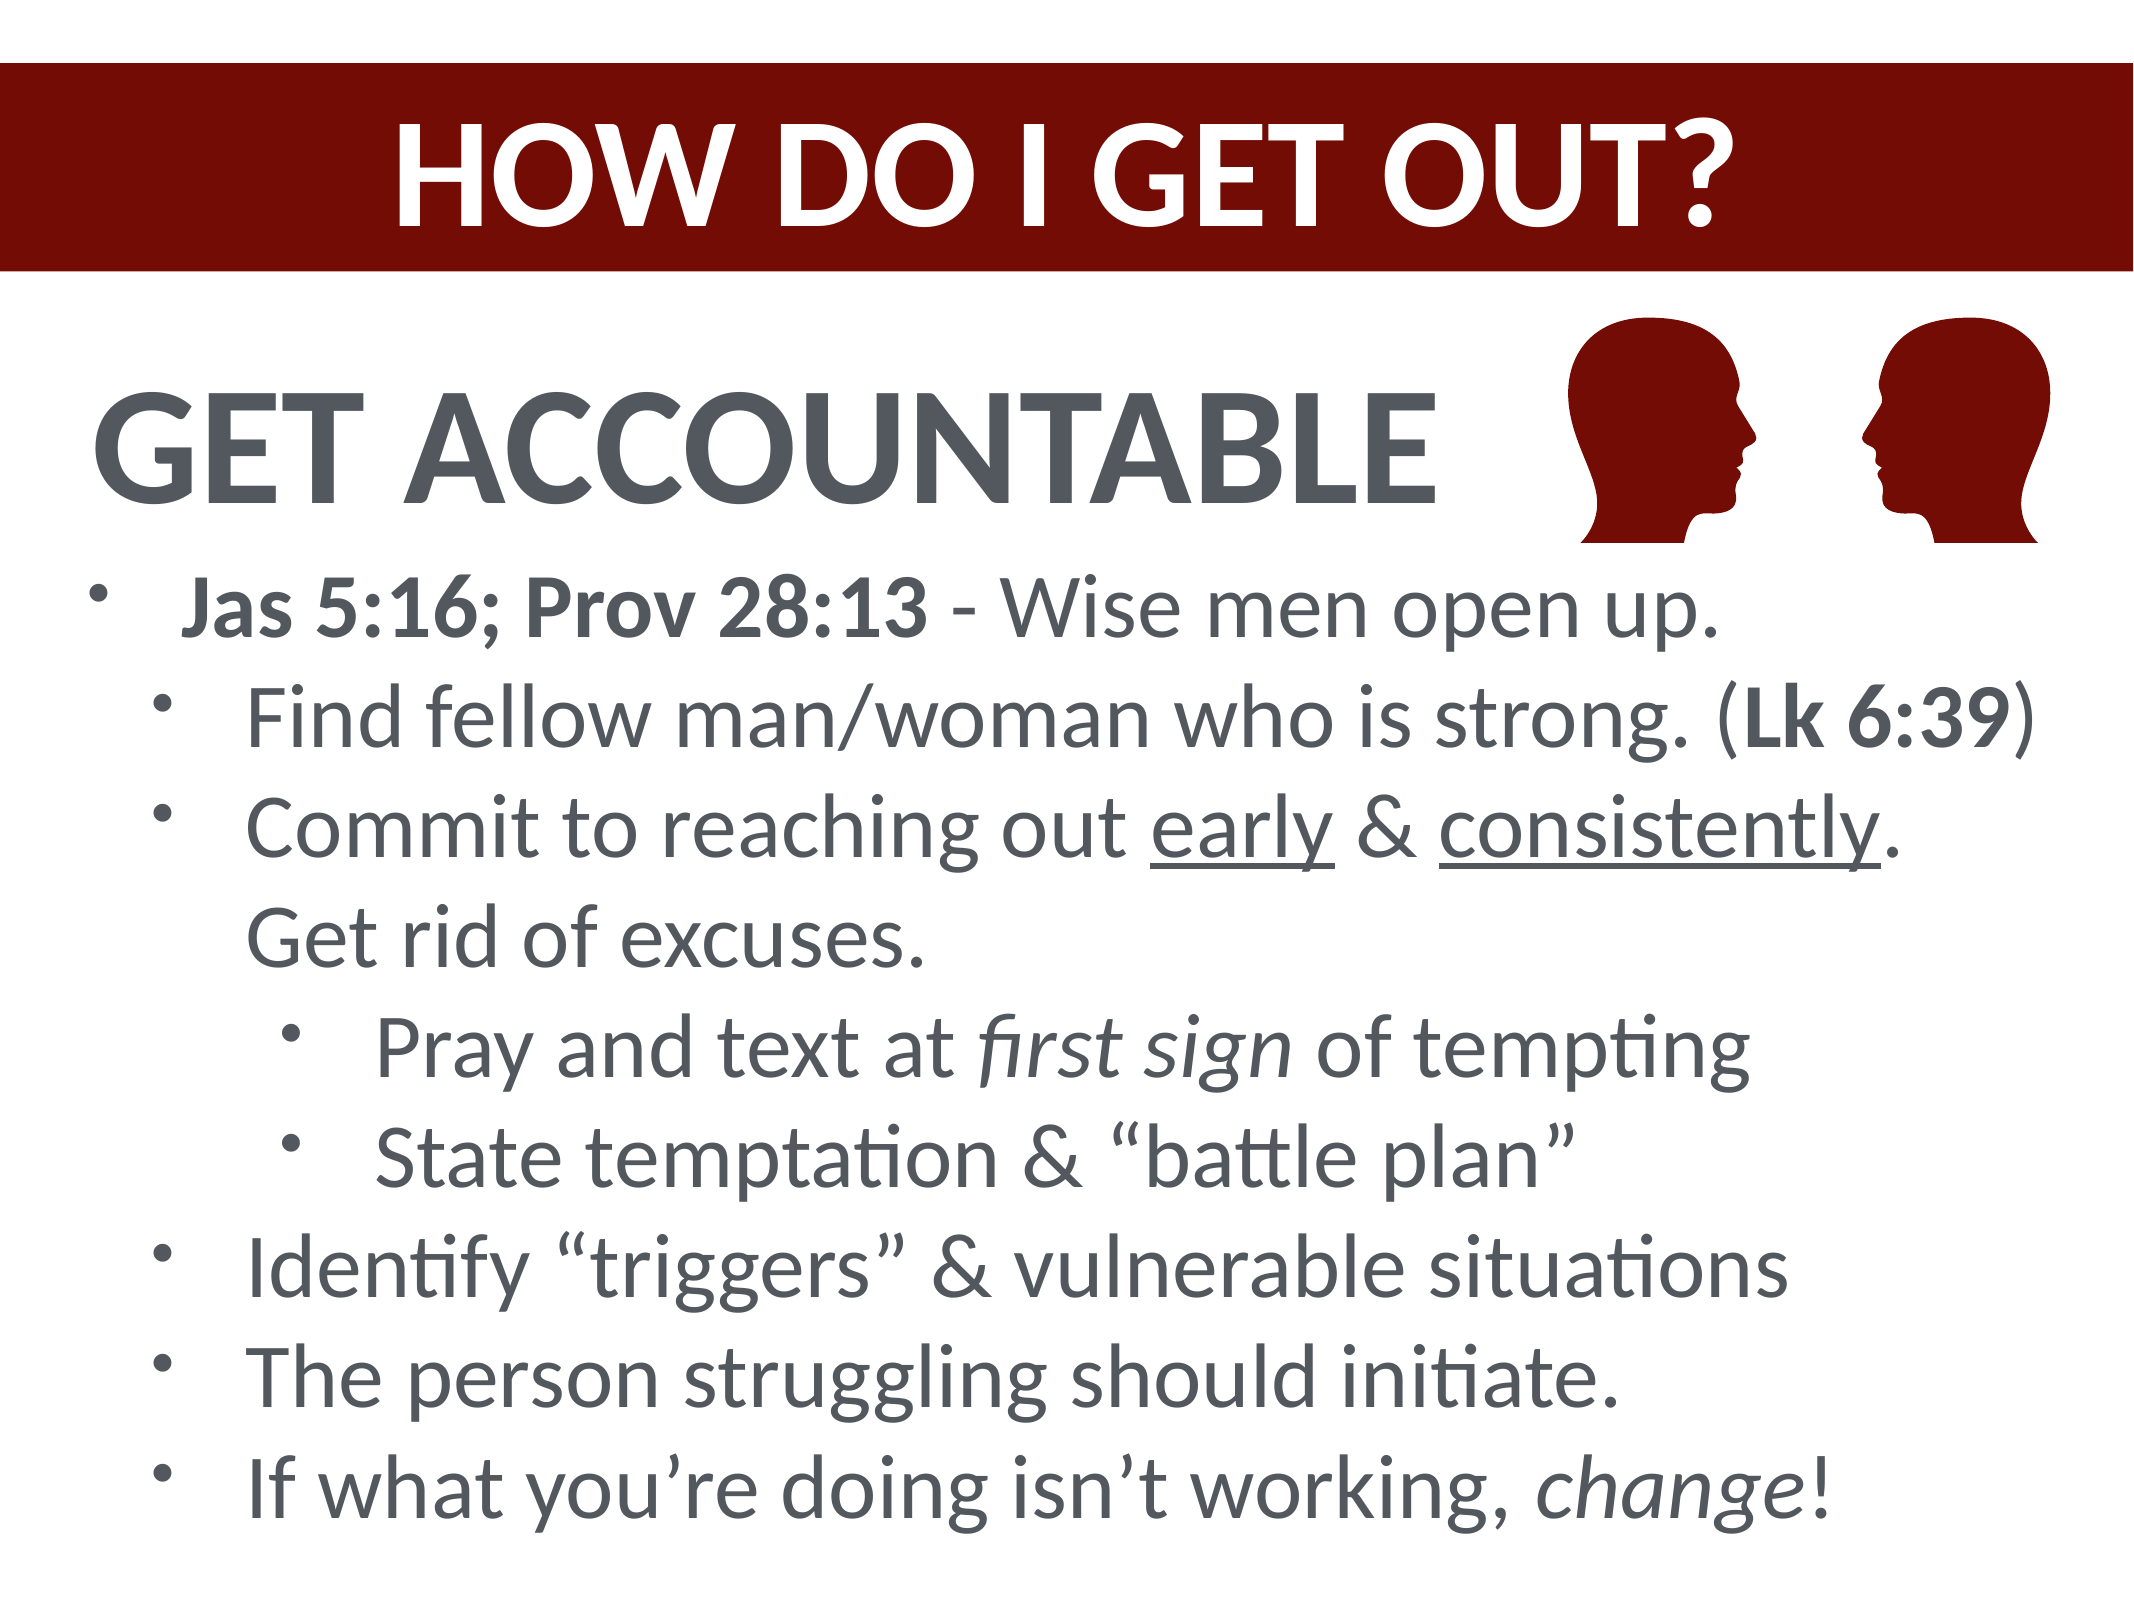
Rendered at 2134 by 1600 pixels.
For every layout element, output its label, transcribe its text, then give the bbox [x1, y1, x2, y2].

text_box [1568, 317, 1757, 543]
text_box HOW DO I GET OUT? [78, 60, 2055, 270]
text_box [1862, 317, 2051, 543]
text_box [0, 63, 2134, 272]
text_box GET ACCOUNTABLE [82, 305, 1520, 548]
text_box Jas 5:16; Prov 28:13 - Wise men open up. Find fellow man/woman who is strong. (Lk 6:39) Commit to reaching out early & consistently. Get rid of excuses. Pray and text at first sign of tempting State temptation & “battle plan” Identify “triggers” & vulnerable situations The person struggling should initiate. If what you’re doing isn’t working, change! [78, 537, 2055, 1574]
